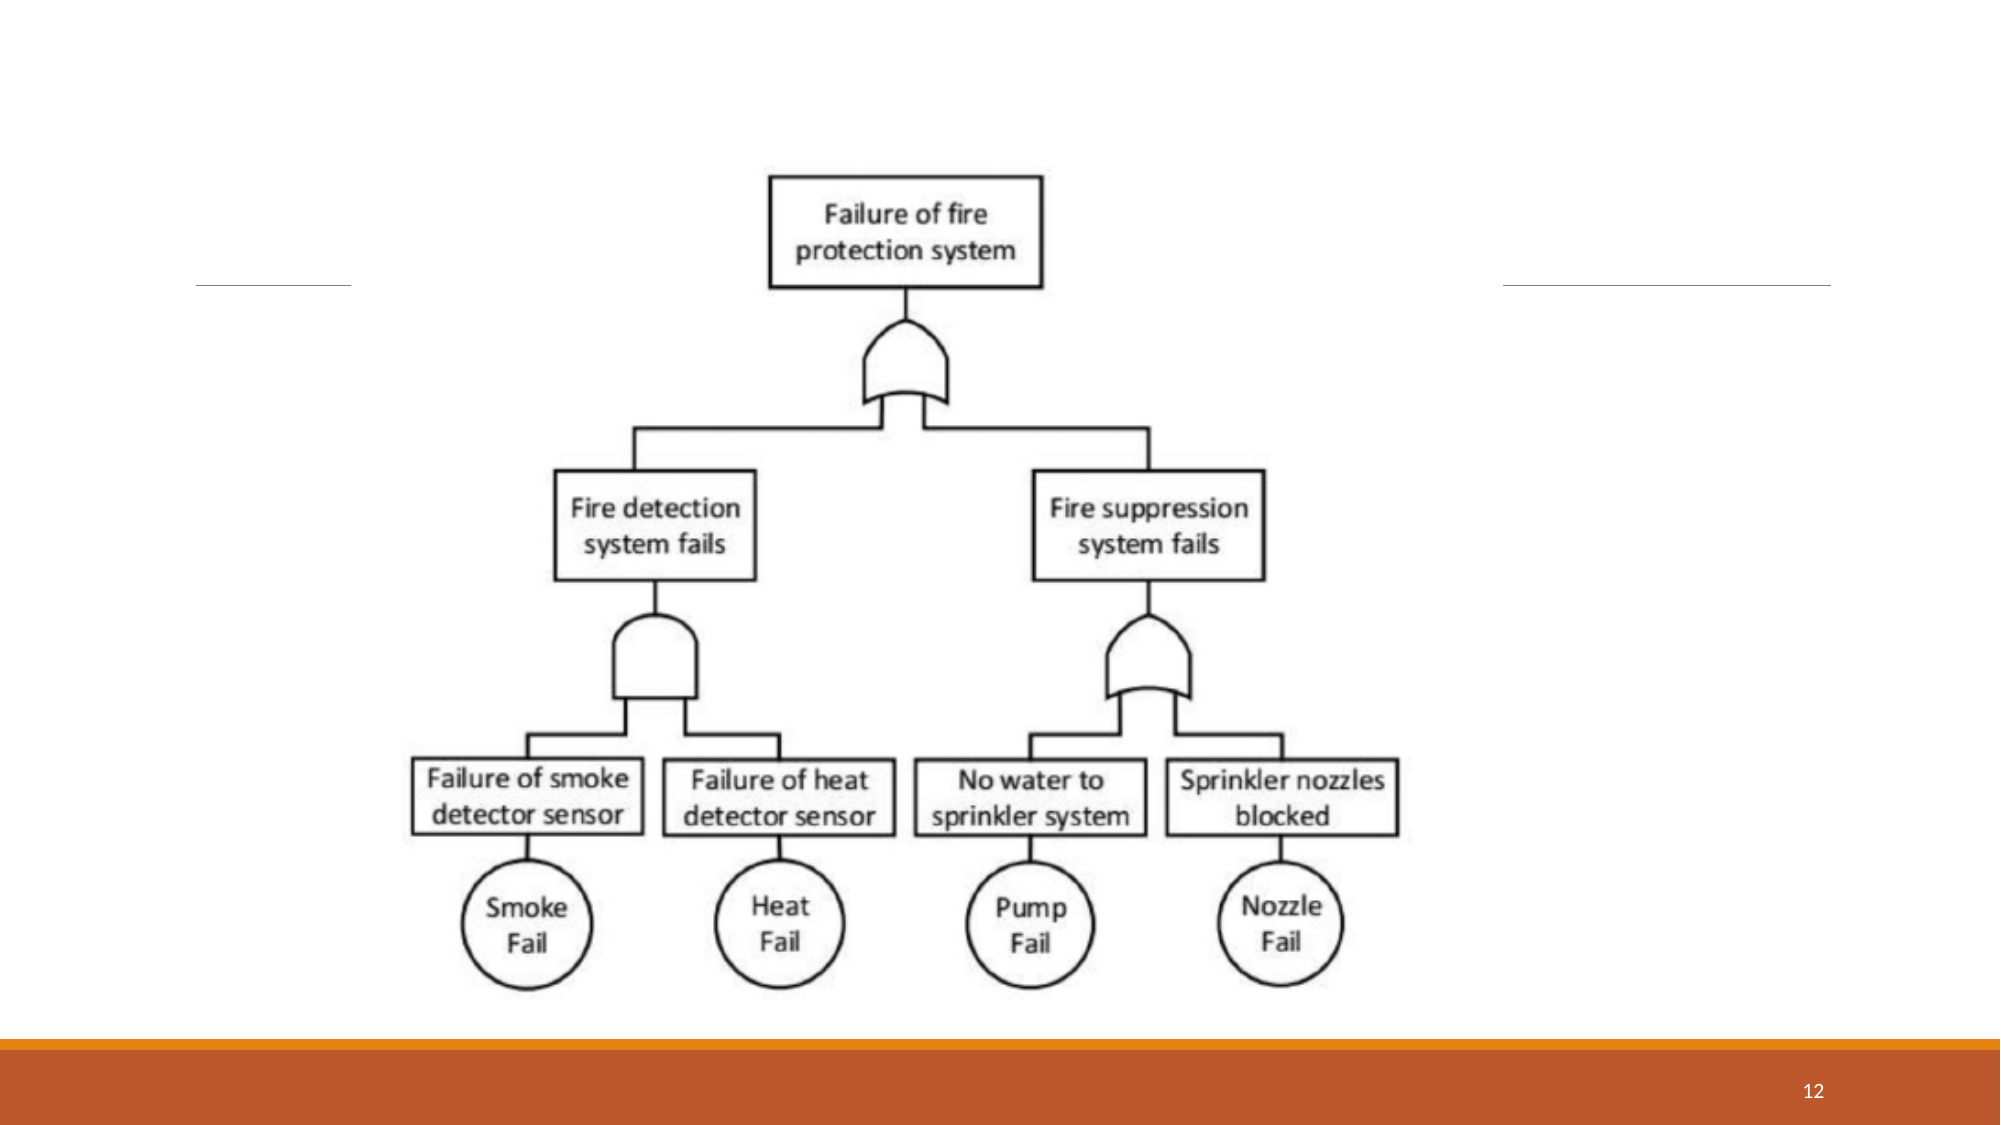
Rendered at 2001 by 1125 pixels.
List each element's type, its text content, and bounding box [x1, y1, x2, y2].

slide_number 12 [1624, 1059, 1840, 1120]
picture [350, 127, 1504, 1026]
